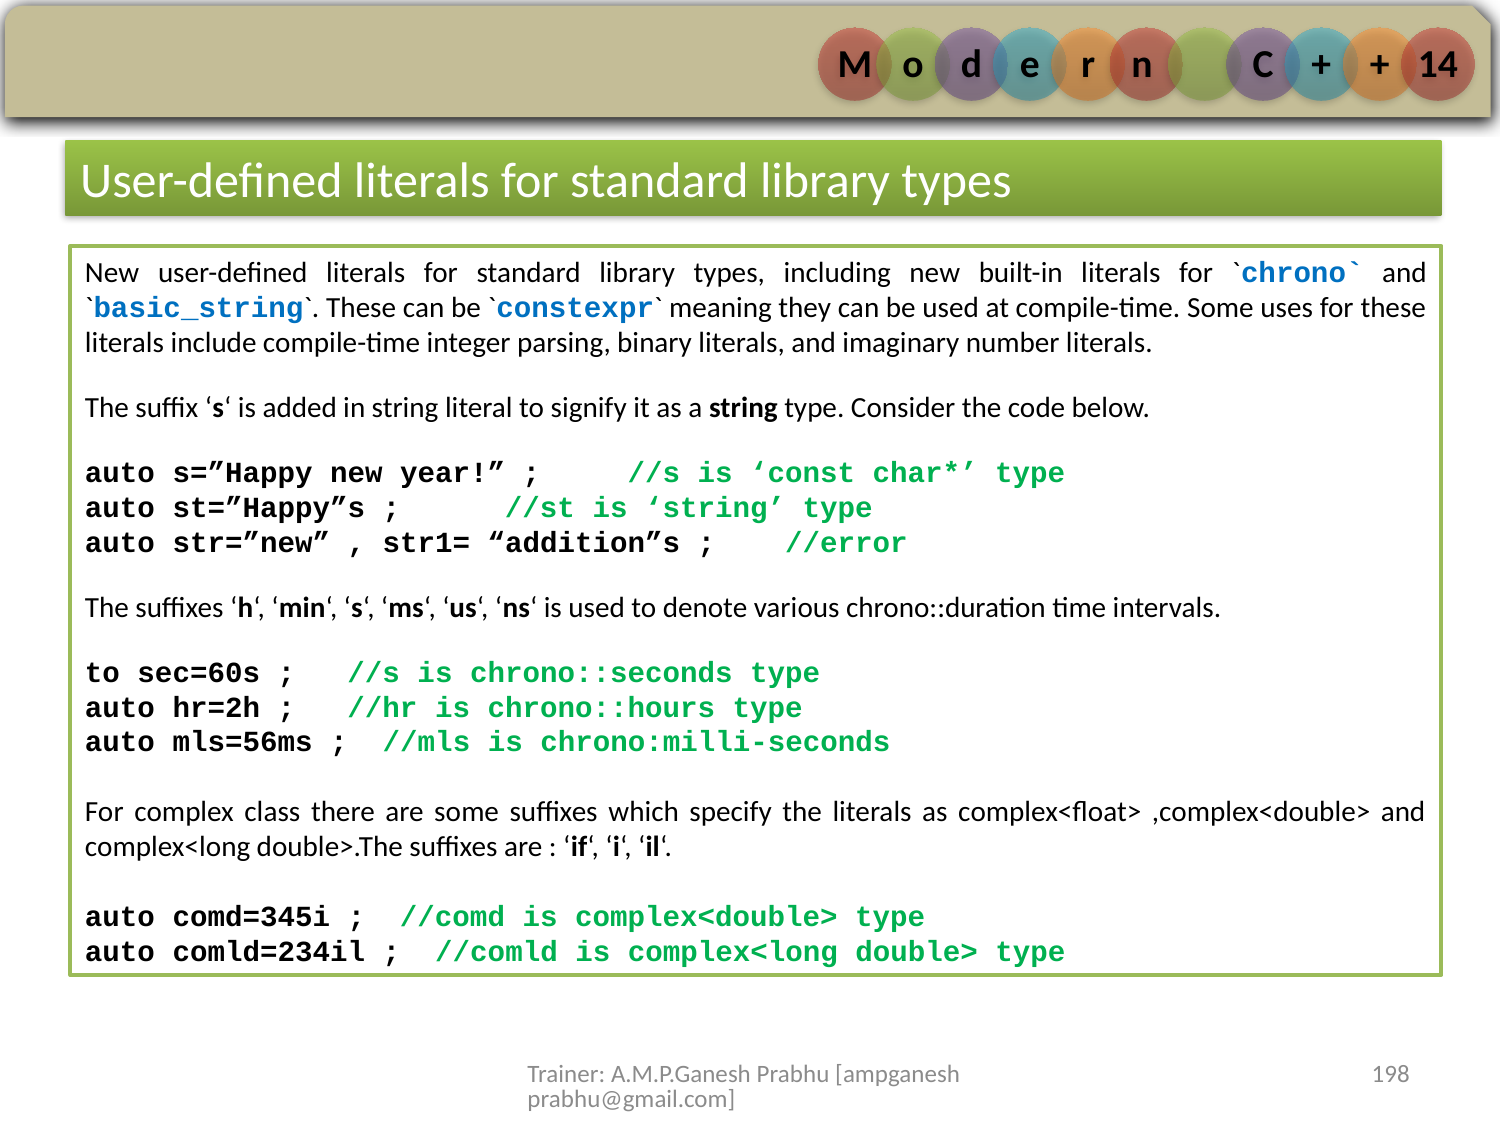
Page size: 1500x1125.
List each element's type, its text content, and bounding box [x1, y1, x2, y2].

footer Trainer: A.M.P.Ganesh Prabhu [ampganeshprabhu@gmail.com] [512, 1042, 988, 1103]
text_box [4, 0, 1491, 130]
text_box New user-defined literals for standard library types, including new built-in literals for `chrono` and `basic_string`. These can be `constexpr` meaning they can be used at compile-time. Some uses for these literals include compile-time integer parsing, binary literals, and imaginary number literals. The suffix ‘s‘ is added in string literal to signify it as a string type. Consider the code below. auto s=”Happy new year!” ; //s is ‘const char*’ type auto st=”Happy”s ; //st is ‘string’ type auto str=”new” , str1= “addition”s ; //error The suffixes ‘h‘, ‘min‘, ‘s‘, ‘ms‘, ‘us‘, ‘ns‘ is used to denote various chrono::duration time intervals. to sec=60s ; //s is chrono::seconds type auto hr=2h ; //hr is chrono::hours type auto mls=56ms ; //mls is chrono:milli-seconds For complex class there are some suffixes which specify the literals as complex<float> ,complex<double> and complex<long double>.The suffixes are : ‘if‘, ‘i‘, ‘il‘. auto comd=345i ; //comd is complex<double> type auto comld=234il ; //comld is complex<long double> type [68, 244, 1443, 977]
text_box User-defined literals for standard library types [65, 140, 1442, 216]
slide_number 198 [1074, 1042, 1425, 1103]
